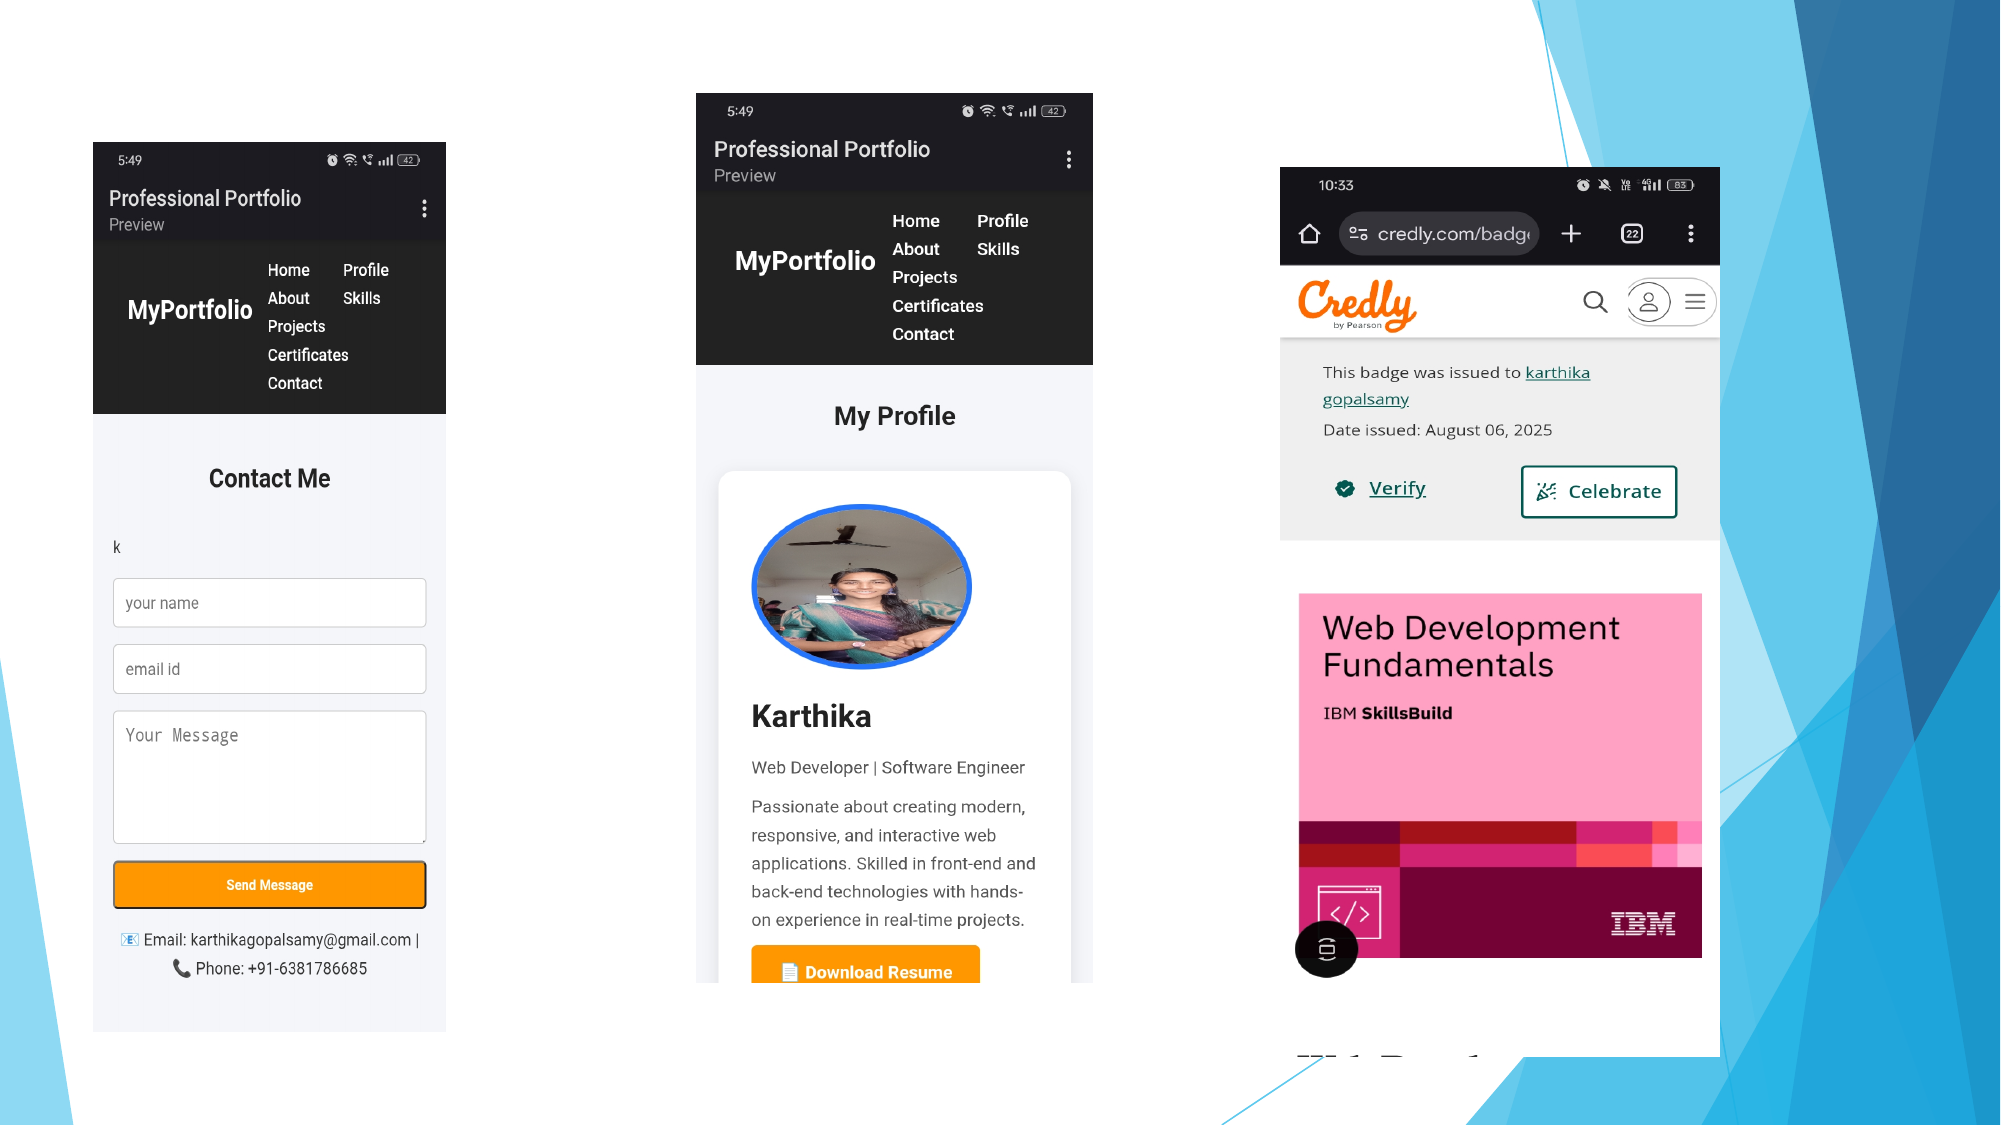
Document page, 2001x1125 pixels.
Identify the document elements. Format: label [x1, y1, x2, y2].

picture [695, 93, 1094, 983]
picture [1279, 166, 1720, 1057]
picture [93, 142, 446, 1032]
